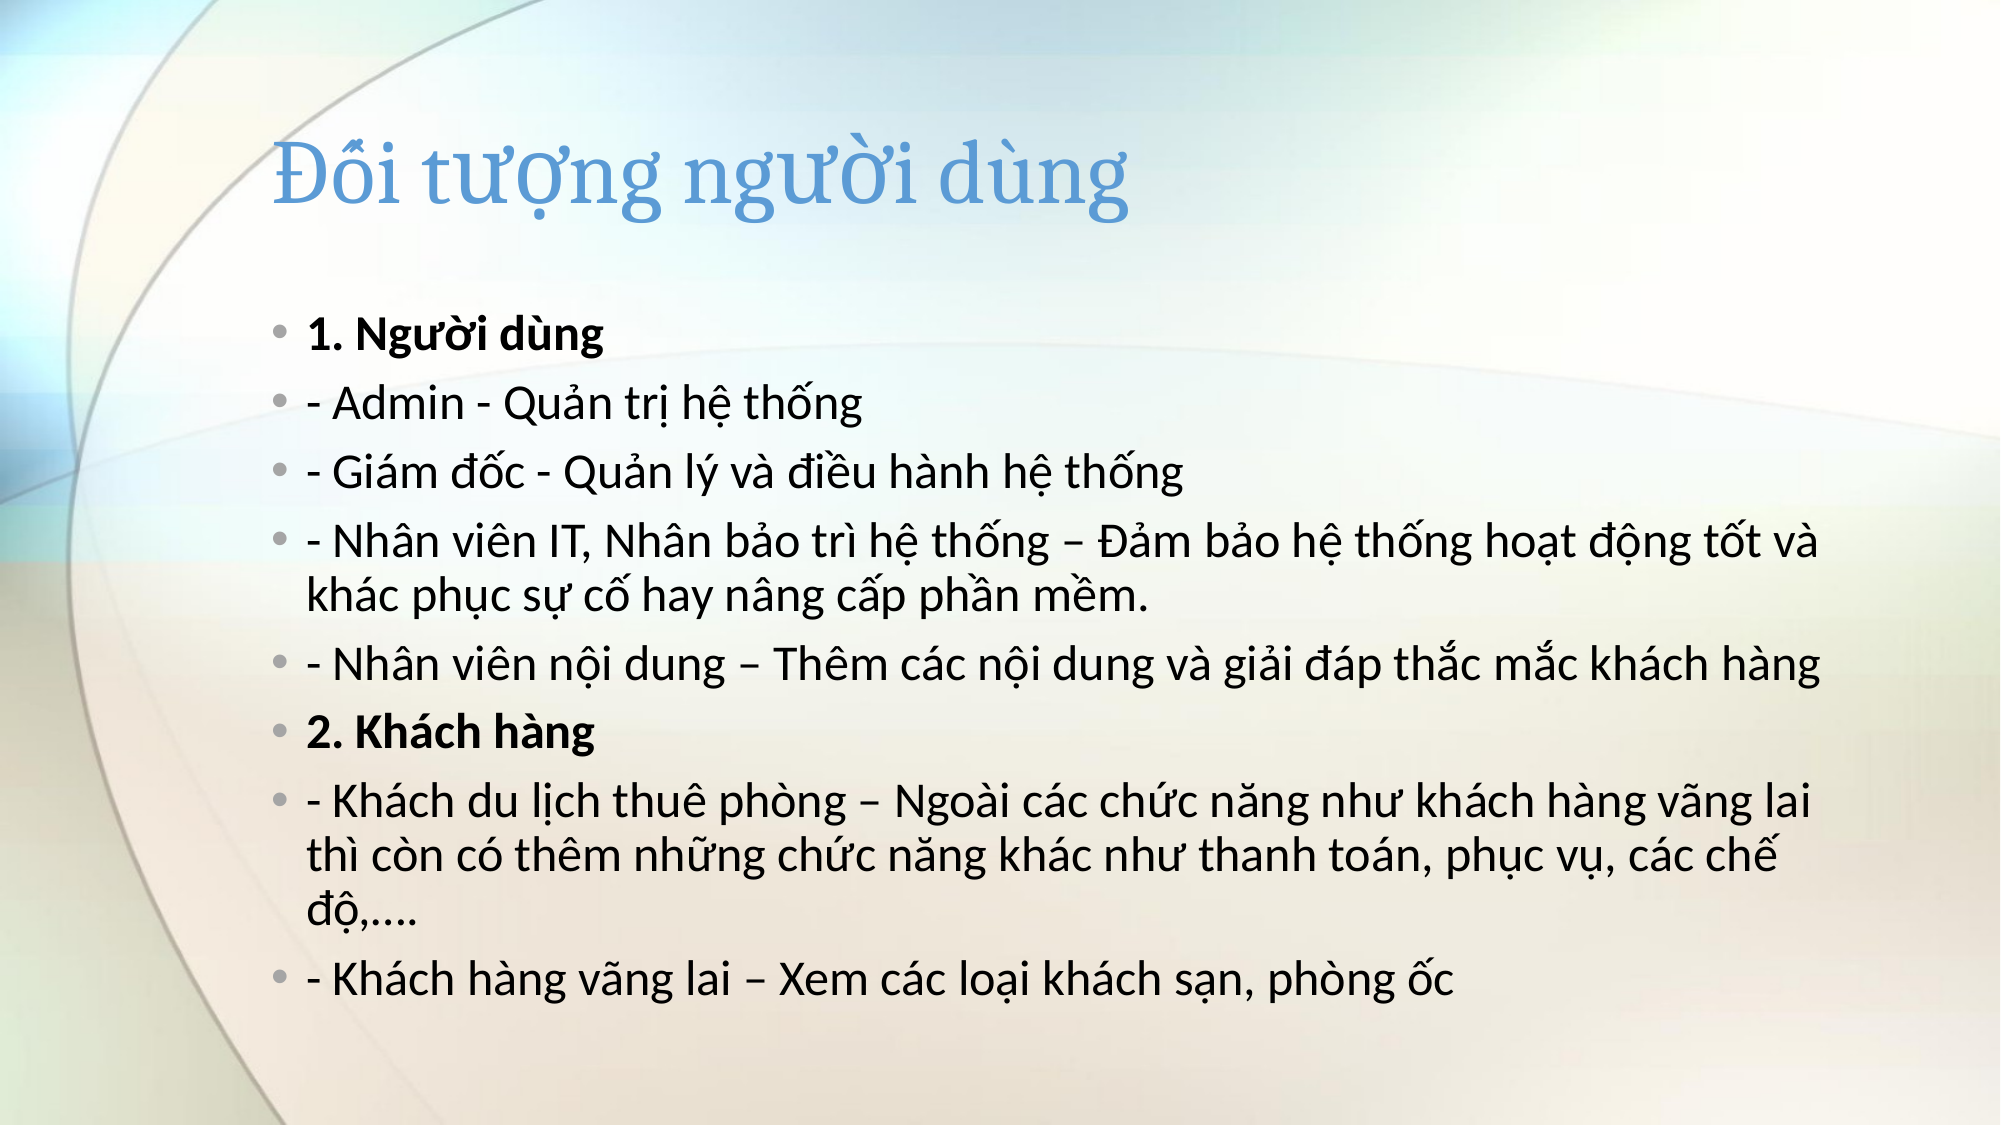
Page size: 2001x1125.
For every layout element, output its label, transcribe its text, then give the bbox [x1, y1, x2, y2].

picture [0, 0, 2001, 1125]
list 1. Người dùng - Admin - Quản trị hệ thống - Giám đốc - Quản lý và điều hành hệ thống - Nhân viên IT, Nhân bảo trì hệ thống – Đảm bảo hệ thống hoạt động tốt và khác phục sự cố hay nâng cấp phần mềm. - Nhân viên nội dung – Thêm các nội dung và giải đáp thắc mắc khách hàng 2. Khách hàng - Khách du lịch thuê phòng – Ngoài các chức năng như khách hàng vãng lai thì còn có thêm những chức năng khác như thanh toán, phục vụ, các chế độ,…. - Khách hàng vãng lai – Xem các loại khách sạn, phòng ốc [256, 299, 1863, 1014]
title Đối tượng người dùng [256, 57, 1738, 276]
